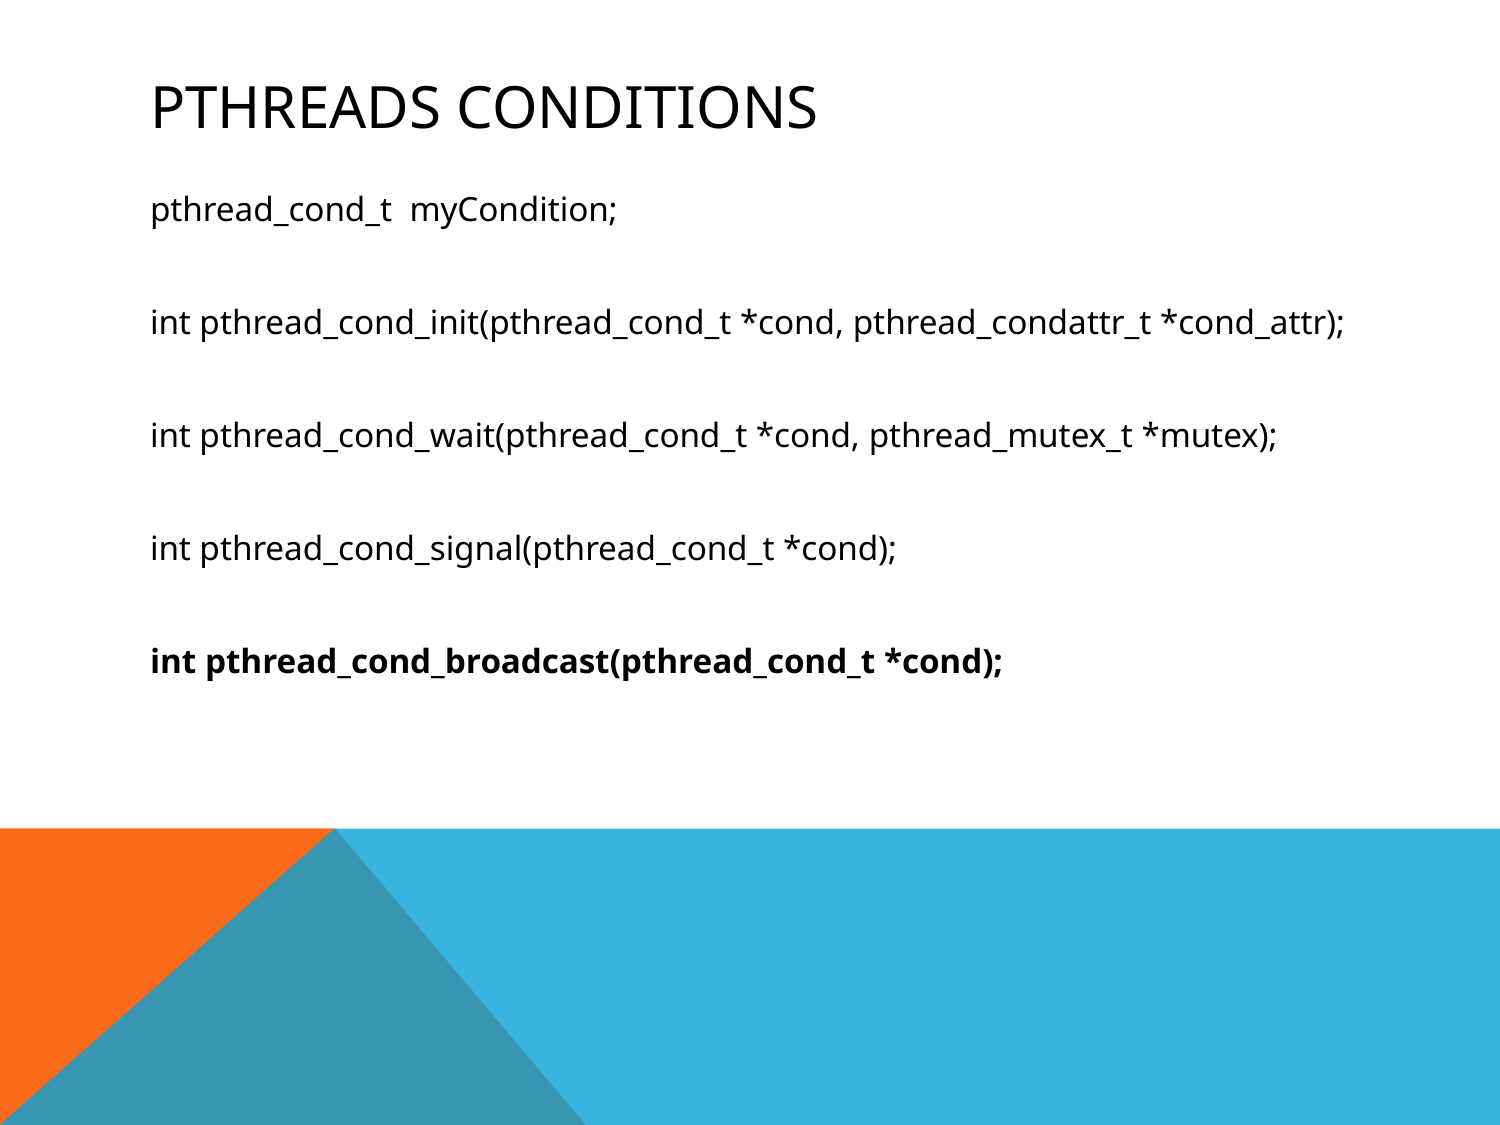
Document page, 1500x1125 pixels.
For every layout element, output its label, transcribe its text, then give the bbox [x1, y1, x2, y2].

title Pthreads Conditions [135, 60, 1369, 150]
list pthread_cond_t myCondition; int pthread_cond_init(pthread_cond_t *cond, pthread_condattr_t *cond_attr); int pthread_cond_wait(pthread_cond_t *cond, pthread_mutex_t *mutex); int pthread_cond_signal(pthread_cond_t *cond); int pthread_cond_broadcast(pthread_cond_t *cond); [135, 180, 1369, 768]
